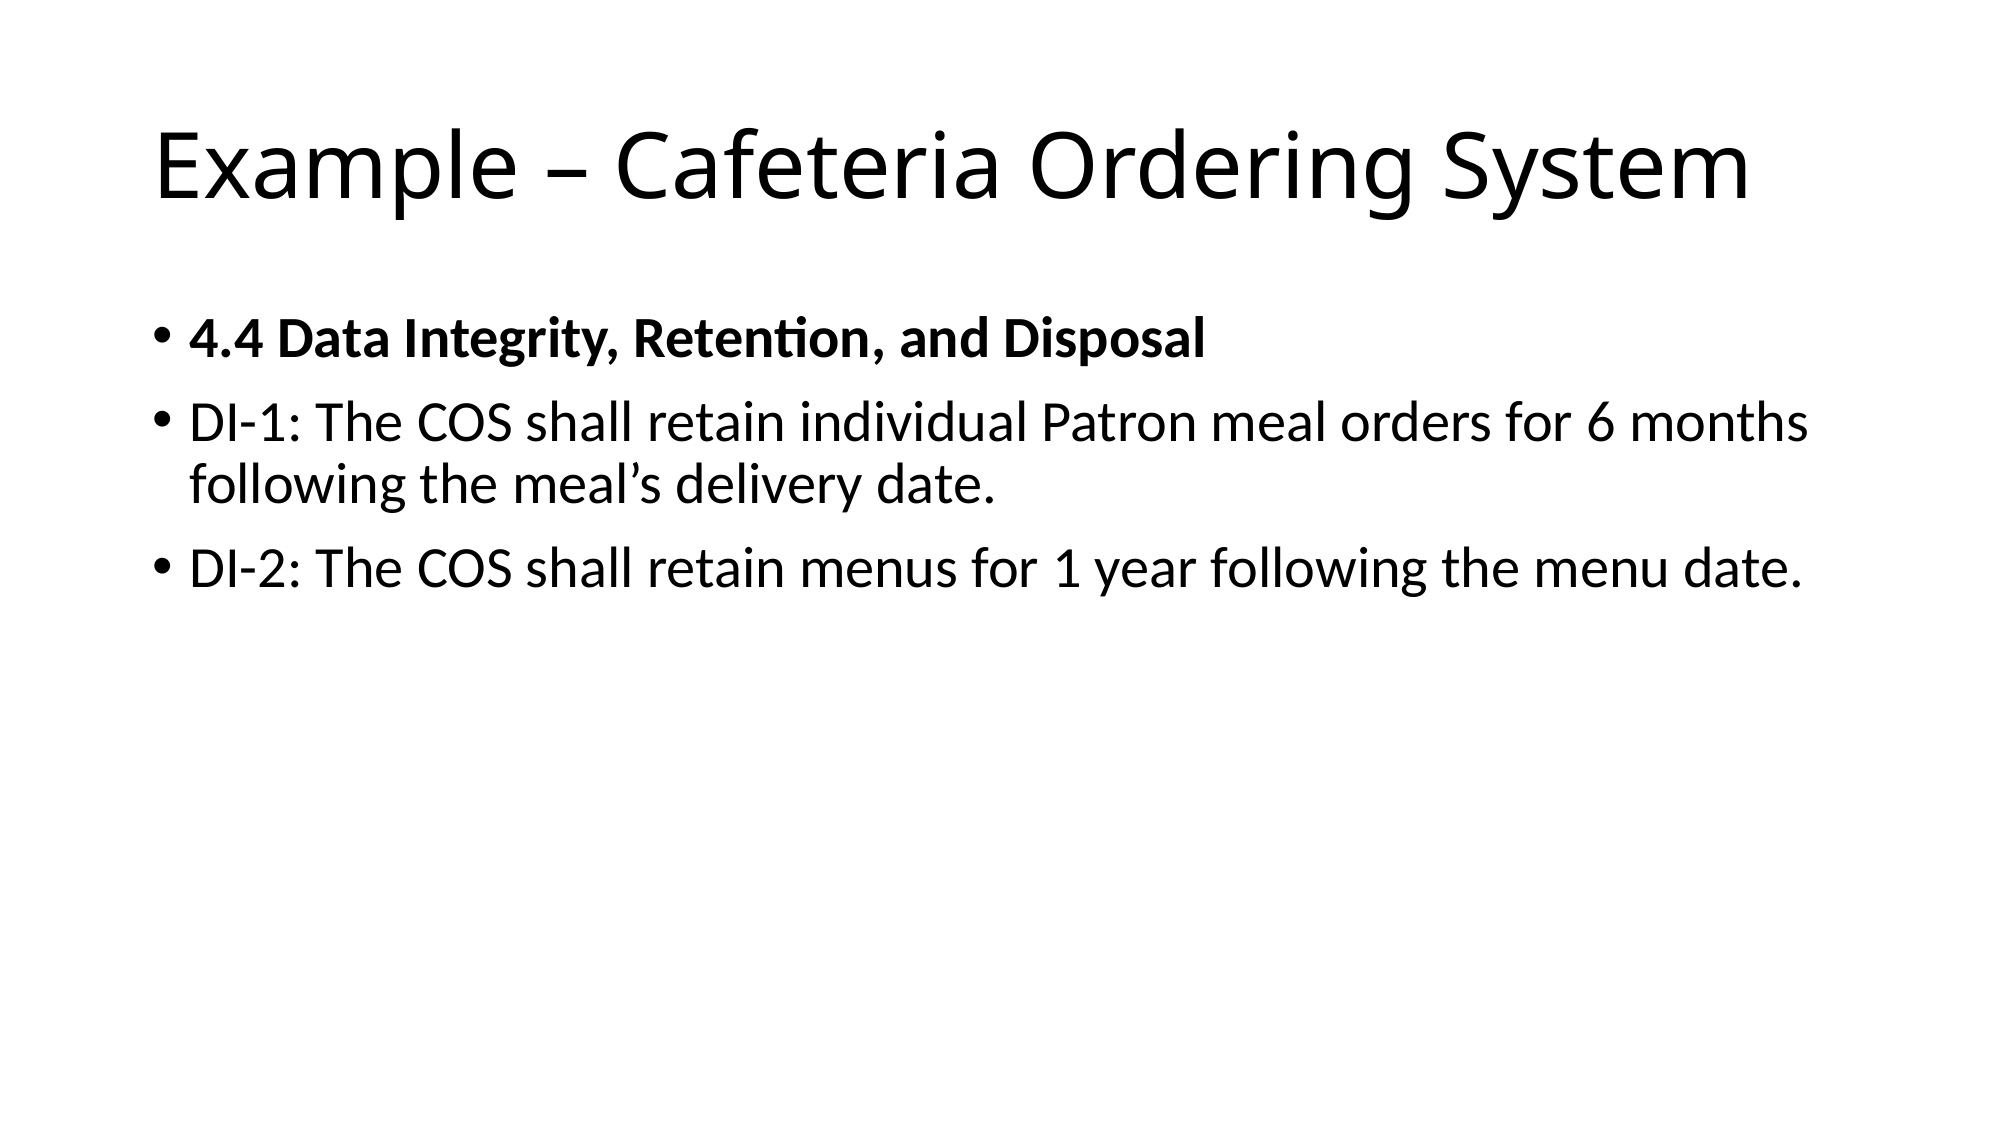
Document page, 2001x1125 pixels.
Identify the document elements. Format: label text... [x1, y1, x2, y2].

text_box Example – Cafeteria Ordering System [137, 59, 1863, 278]
text_box 4.4 Data Integrity, Retention, and Disposal DI-1: The COS shall retain individual Patron meal orders for 6 months following the meal’s delivery date. DI-2: The COS shall retain menus for 1 year following the menu date. [137, 299, 1863, 1014]
